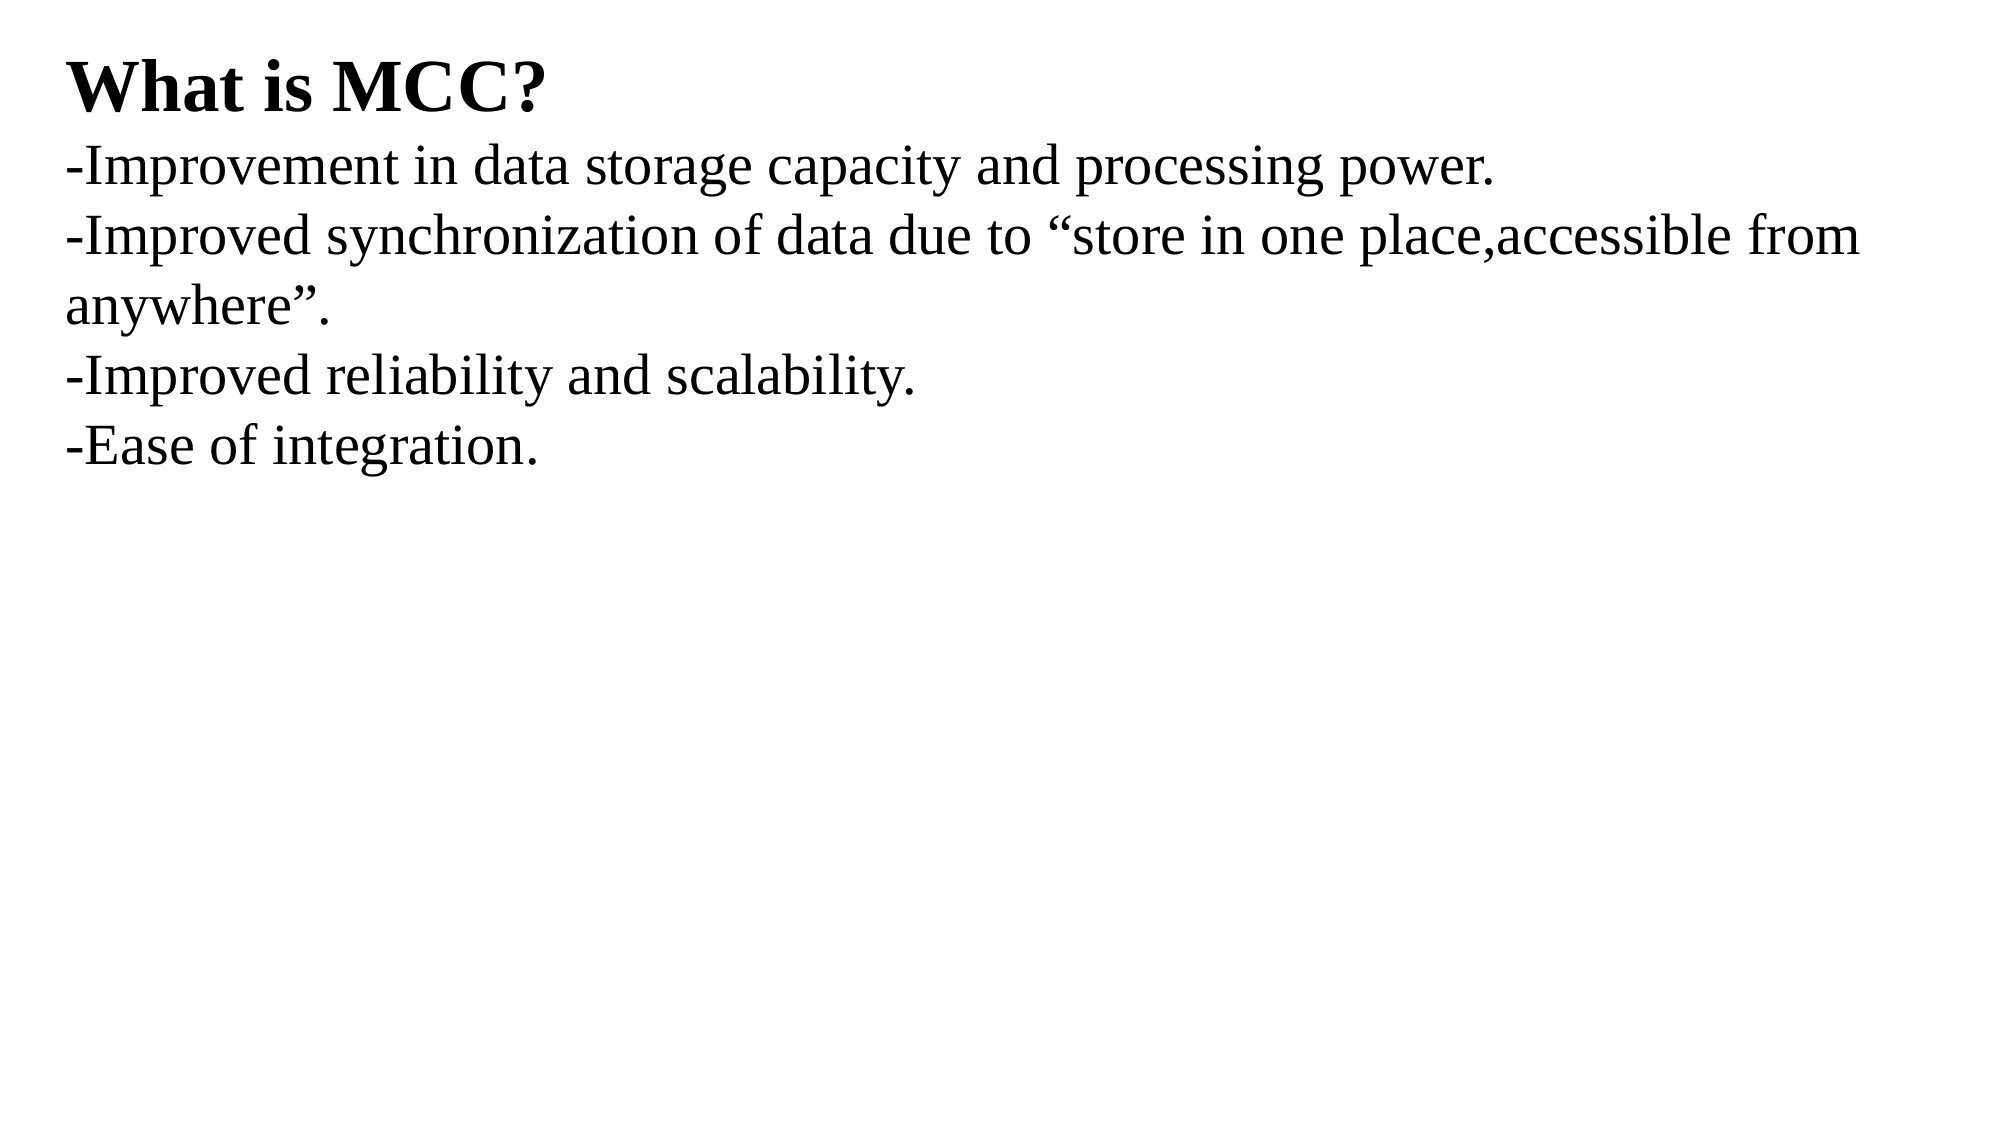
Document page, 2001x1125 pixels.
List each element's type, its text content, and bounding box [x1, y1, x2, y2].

text_box What is MCC? -Improvement in data storage capacity and processing power. -Improved synchronization of data due to “store in one place,accessible from anywhere”. -Improved reliability and scalability. -Ease of integration. [50, 29, 1933, 484]
